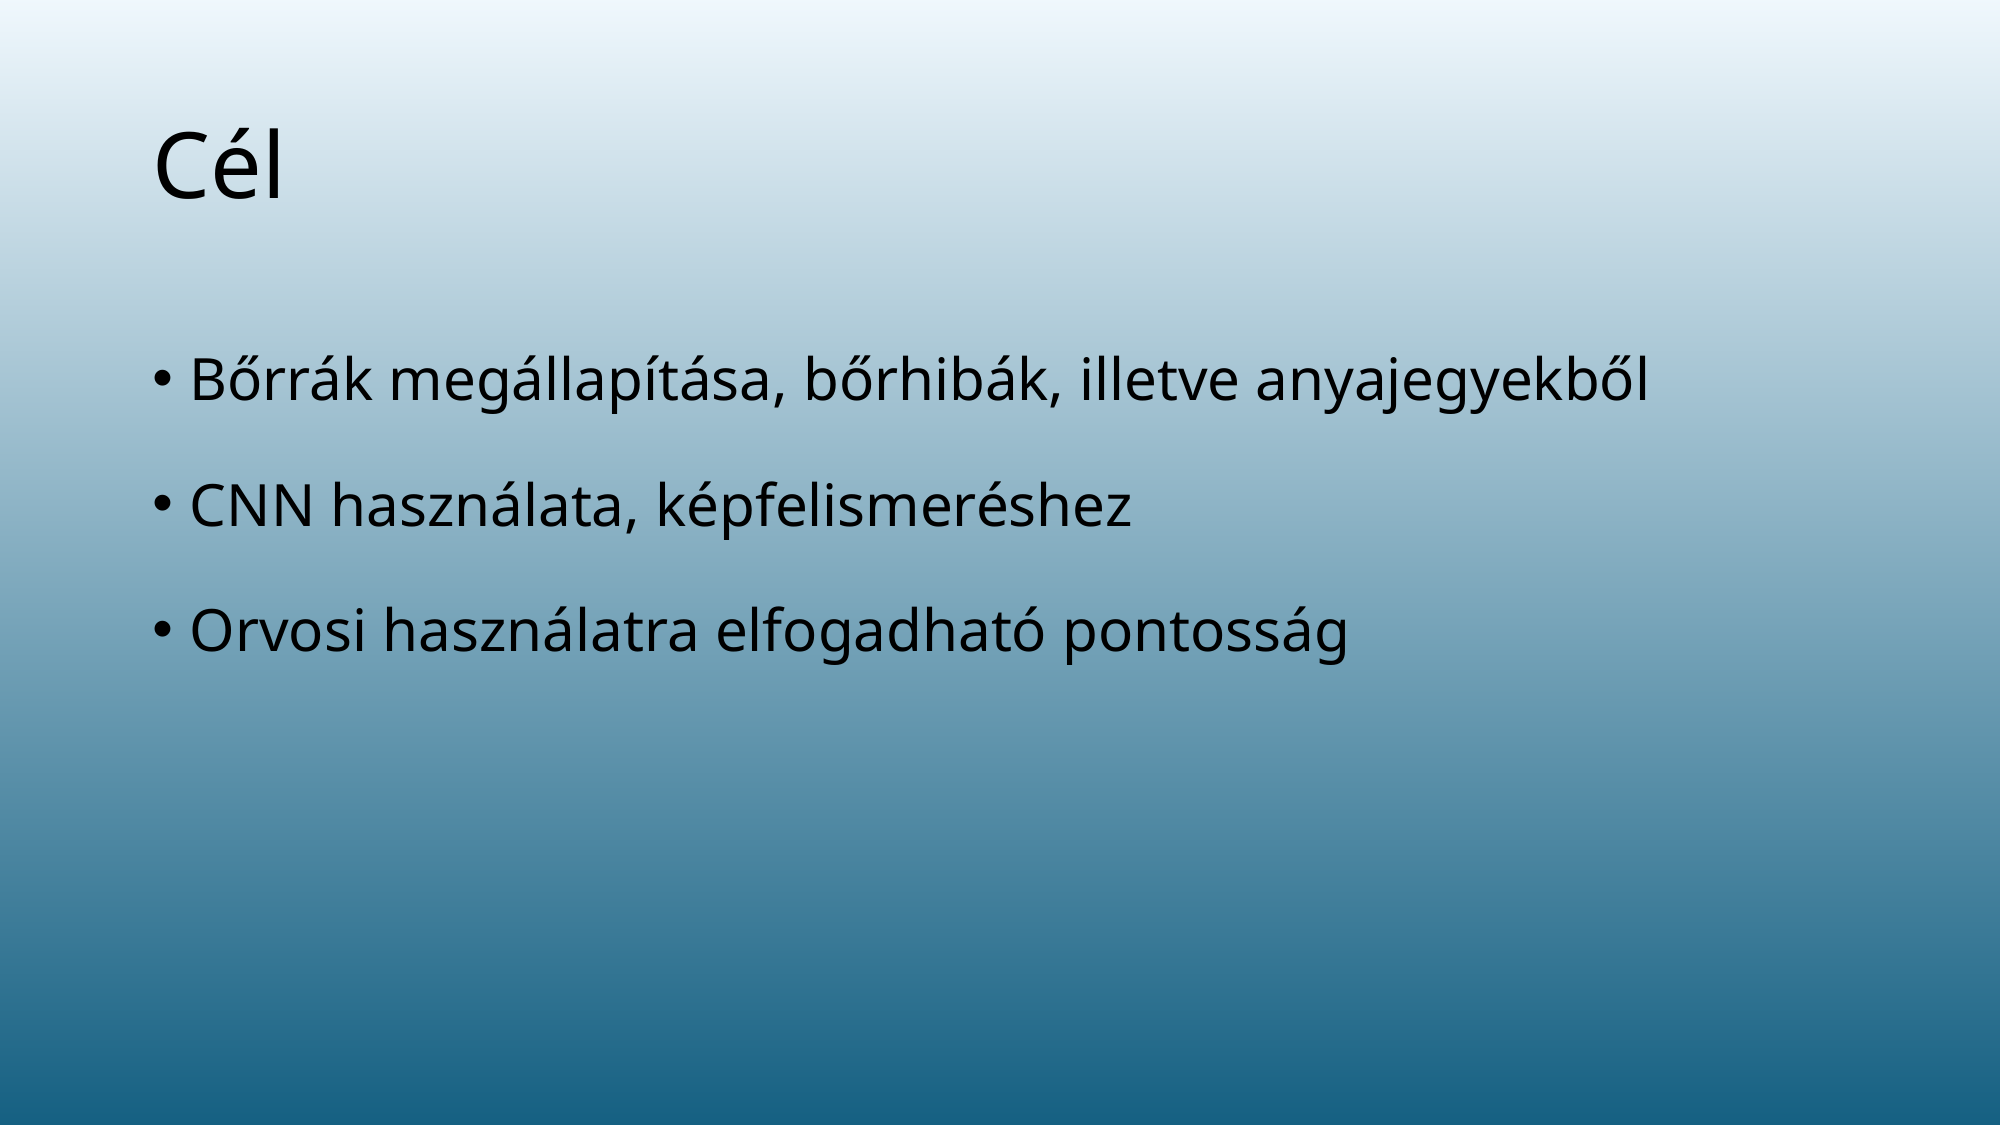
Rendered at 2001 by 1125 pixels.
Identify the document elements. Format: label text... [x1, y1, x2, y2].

title Cél [137, 59, 1863, 278]
list Bőrrák megállapítása, bőrhibák, illetve anyajegyekből CNN használata, képfelismeréshez Orvosi használatra elfogadható pontosság [137, 299, 1863, 1014]
